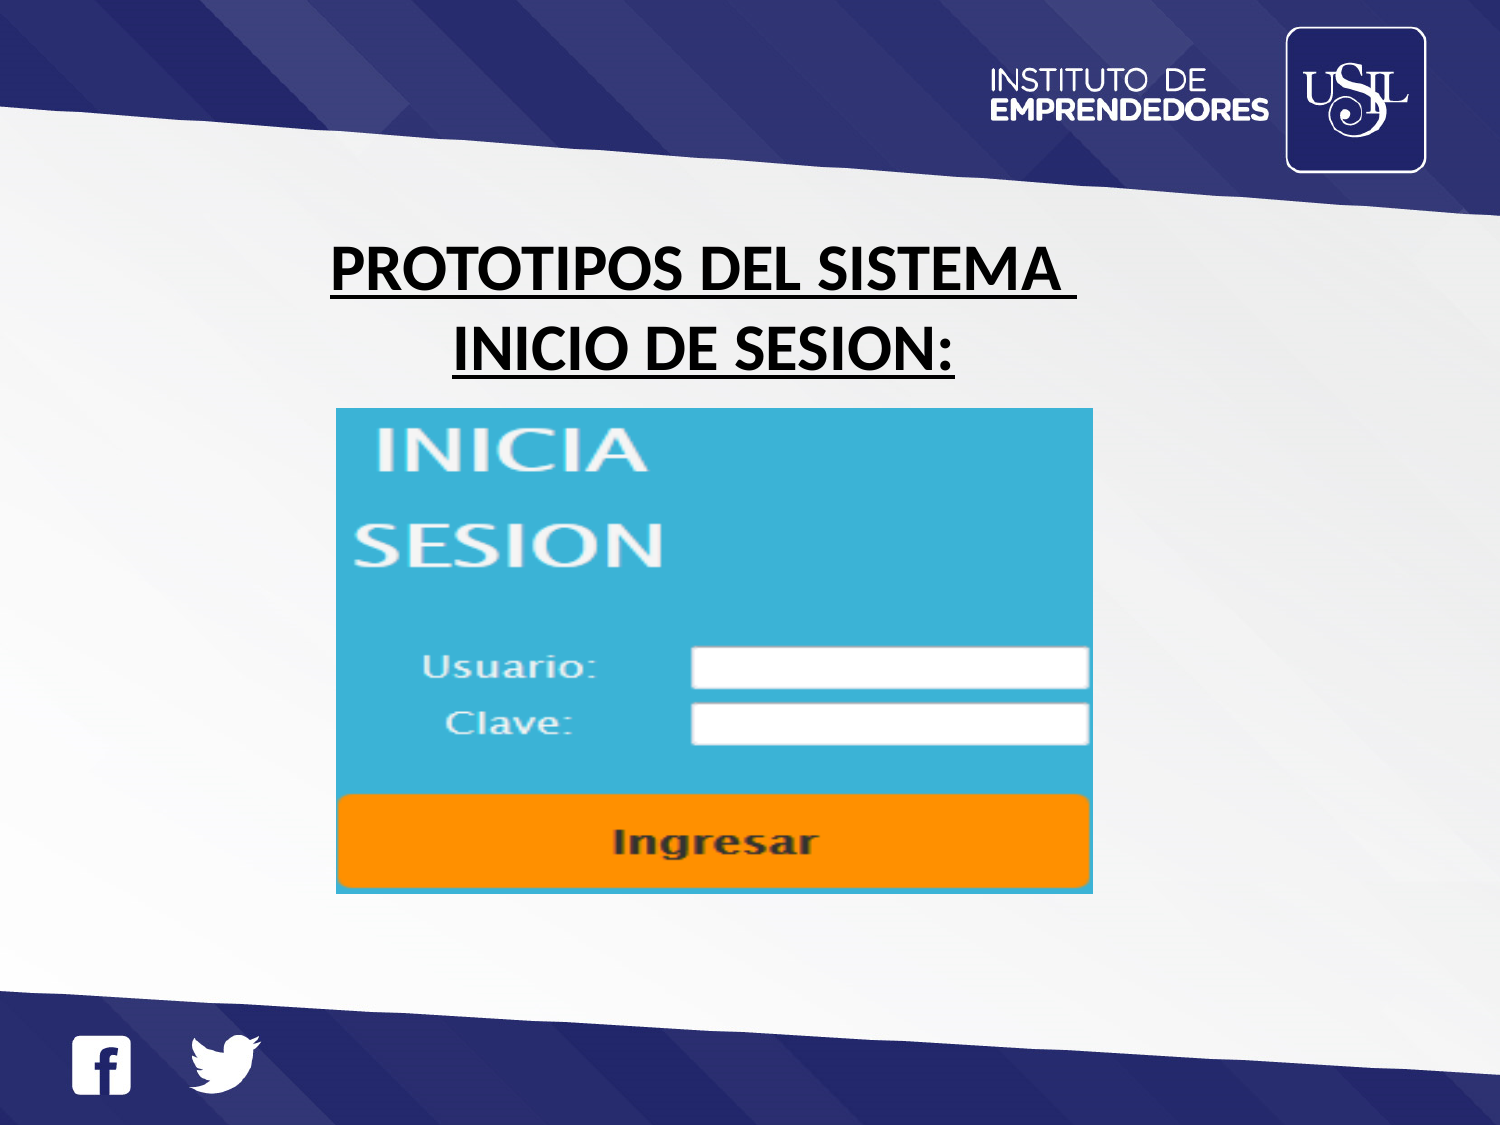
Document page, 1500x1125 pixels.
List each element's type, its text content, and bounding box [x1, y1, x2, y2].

title PROTOTIPOS DEL SISTEMA INICIO DE SESION: [76, 255, 1331, 433]
picture [0, 0, 1500, 1125]
